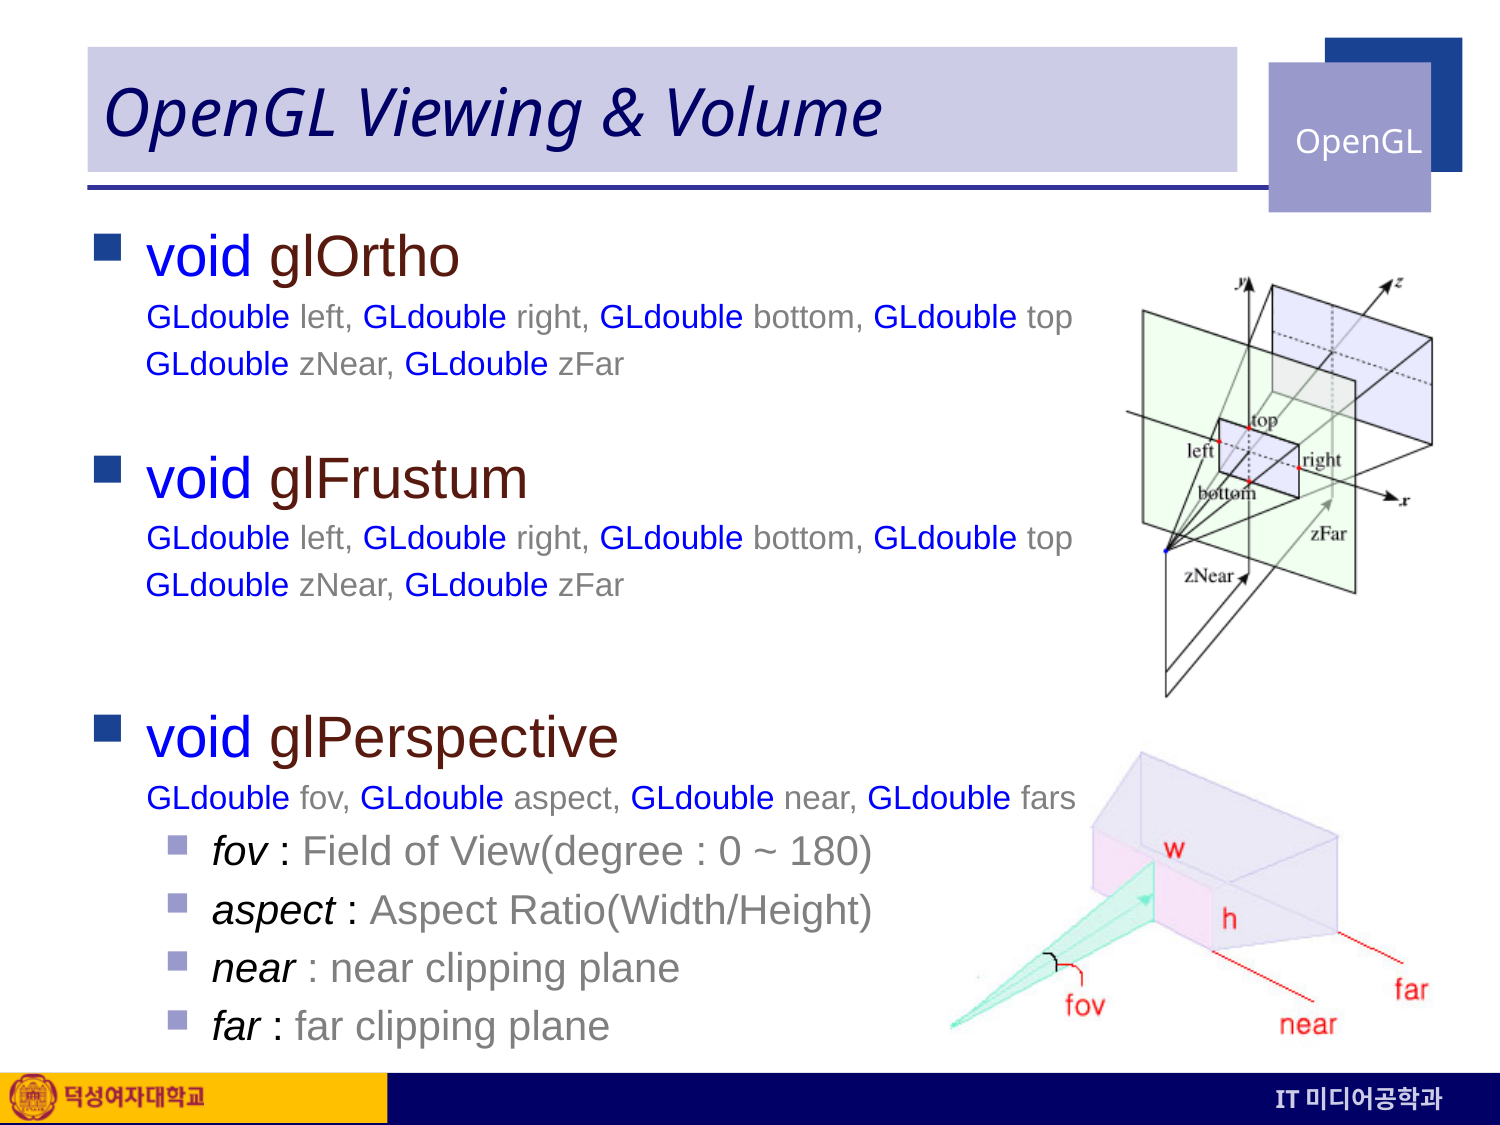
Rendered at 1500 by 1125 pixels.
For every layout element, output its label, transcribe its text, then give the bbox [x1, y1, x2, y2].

picture [1118, 269, 1442, 708]
picture [898, 727, 1442, 1055]
list void glOrtho GLdouble left, GLdouble right, GLdouble bottom, GLdouble top GLdouble zNear, GLdouble zFar void glFrustum GLdouble left, GLdouble right, GLdouble bottom, GLdouble top GLdouble zNear, GLdouble zFar void glPerspective GLdouble fov, GLdouble aspect, GLdouble near, GLdouble fars fov : Field of View(degree : 0 ~ 180) aspect : Aspect Ratio(Width/Height) near : near clipping plane far : far clipping plane [75, 210, 1341, 775]
picture [0, 1034, 228, 1125]
title OpenGL Viewing & Volume [87, 46, 1238, 172]
